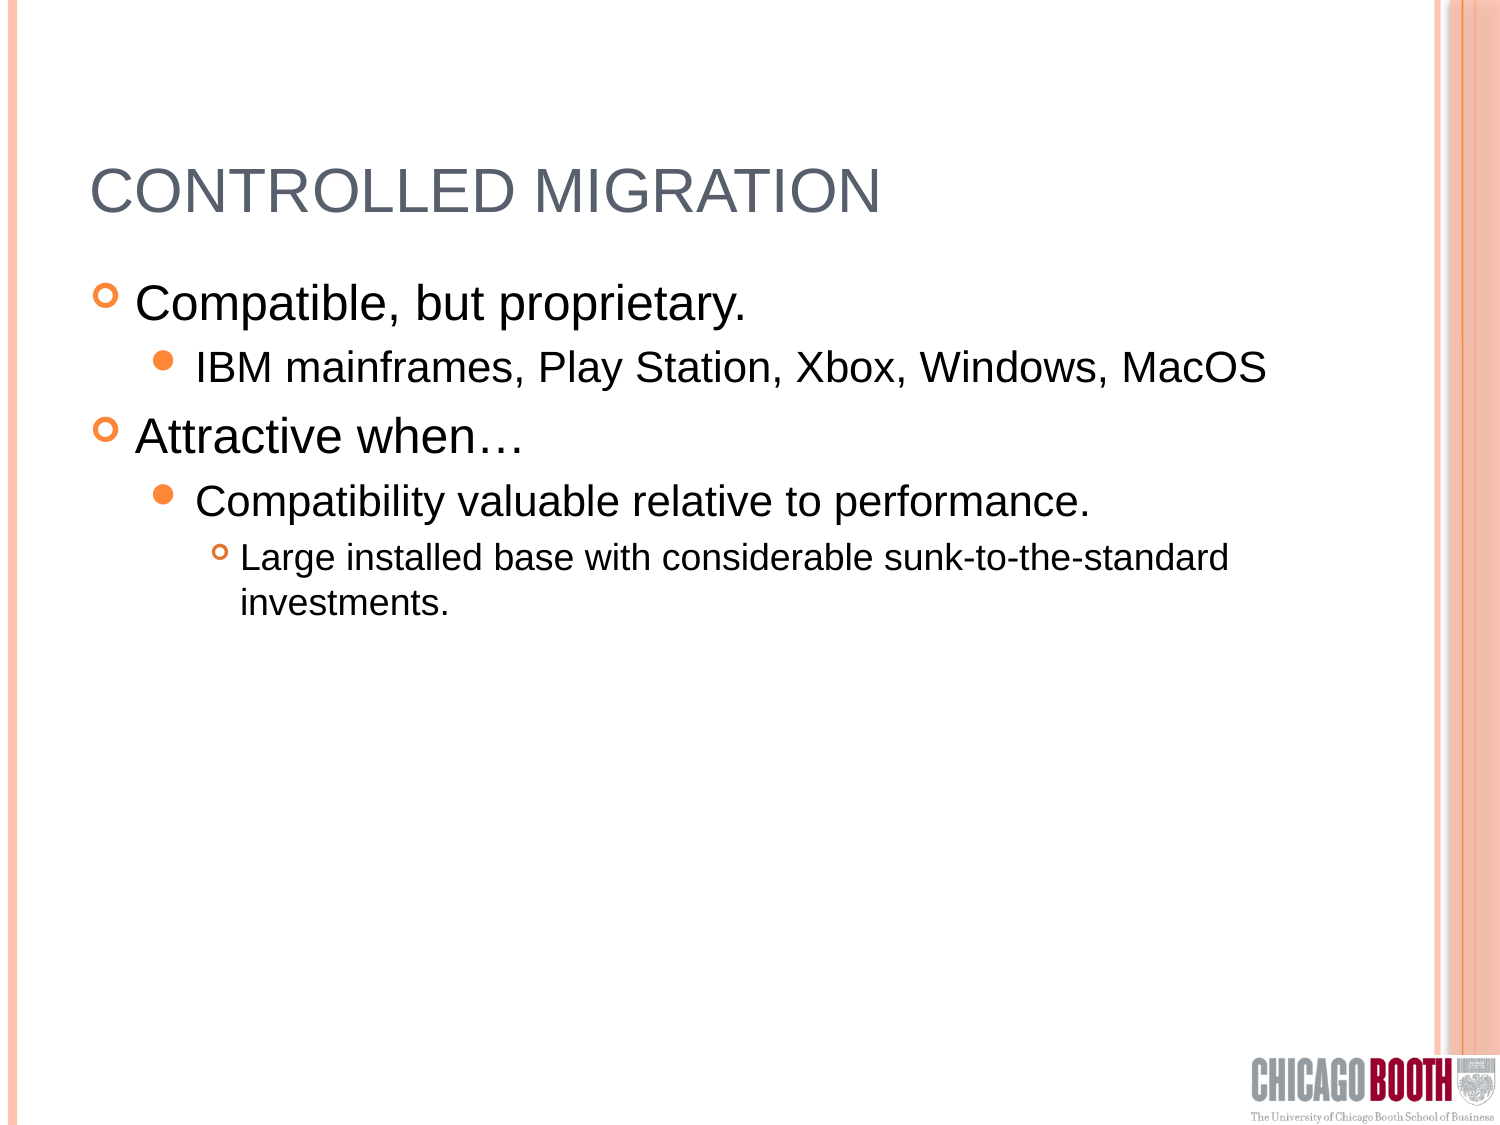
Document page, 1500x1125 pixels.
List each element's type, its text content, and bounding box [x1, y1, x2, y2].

title Controlled Migration [75, 45, 1300, 233]
list Compatible, but proprietary. IBM mainframes, Play Station, Xbox, Windows, MacOS Attractive when… Compatibility valuable relative to performance. Large installed base with considerable sunk-to-the-standard investments. [74, 262, 1301, 1063]
picture [1246, 1055, 1500, 1125]
